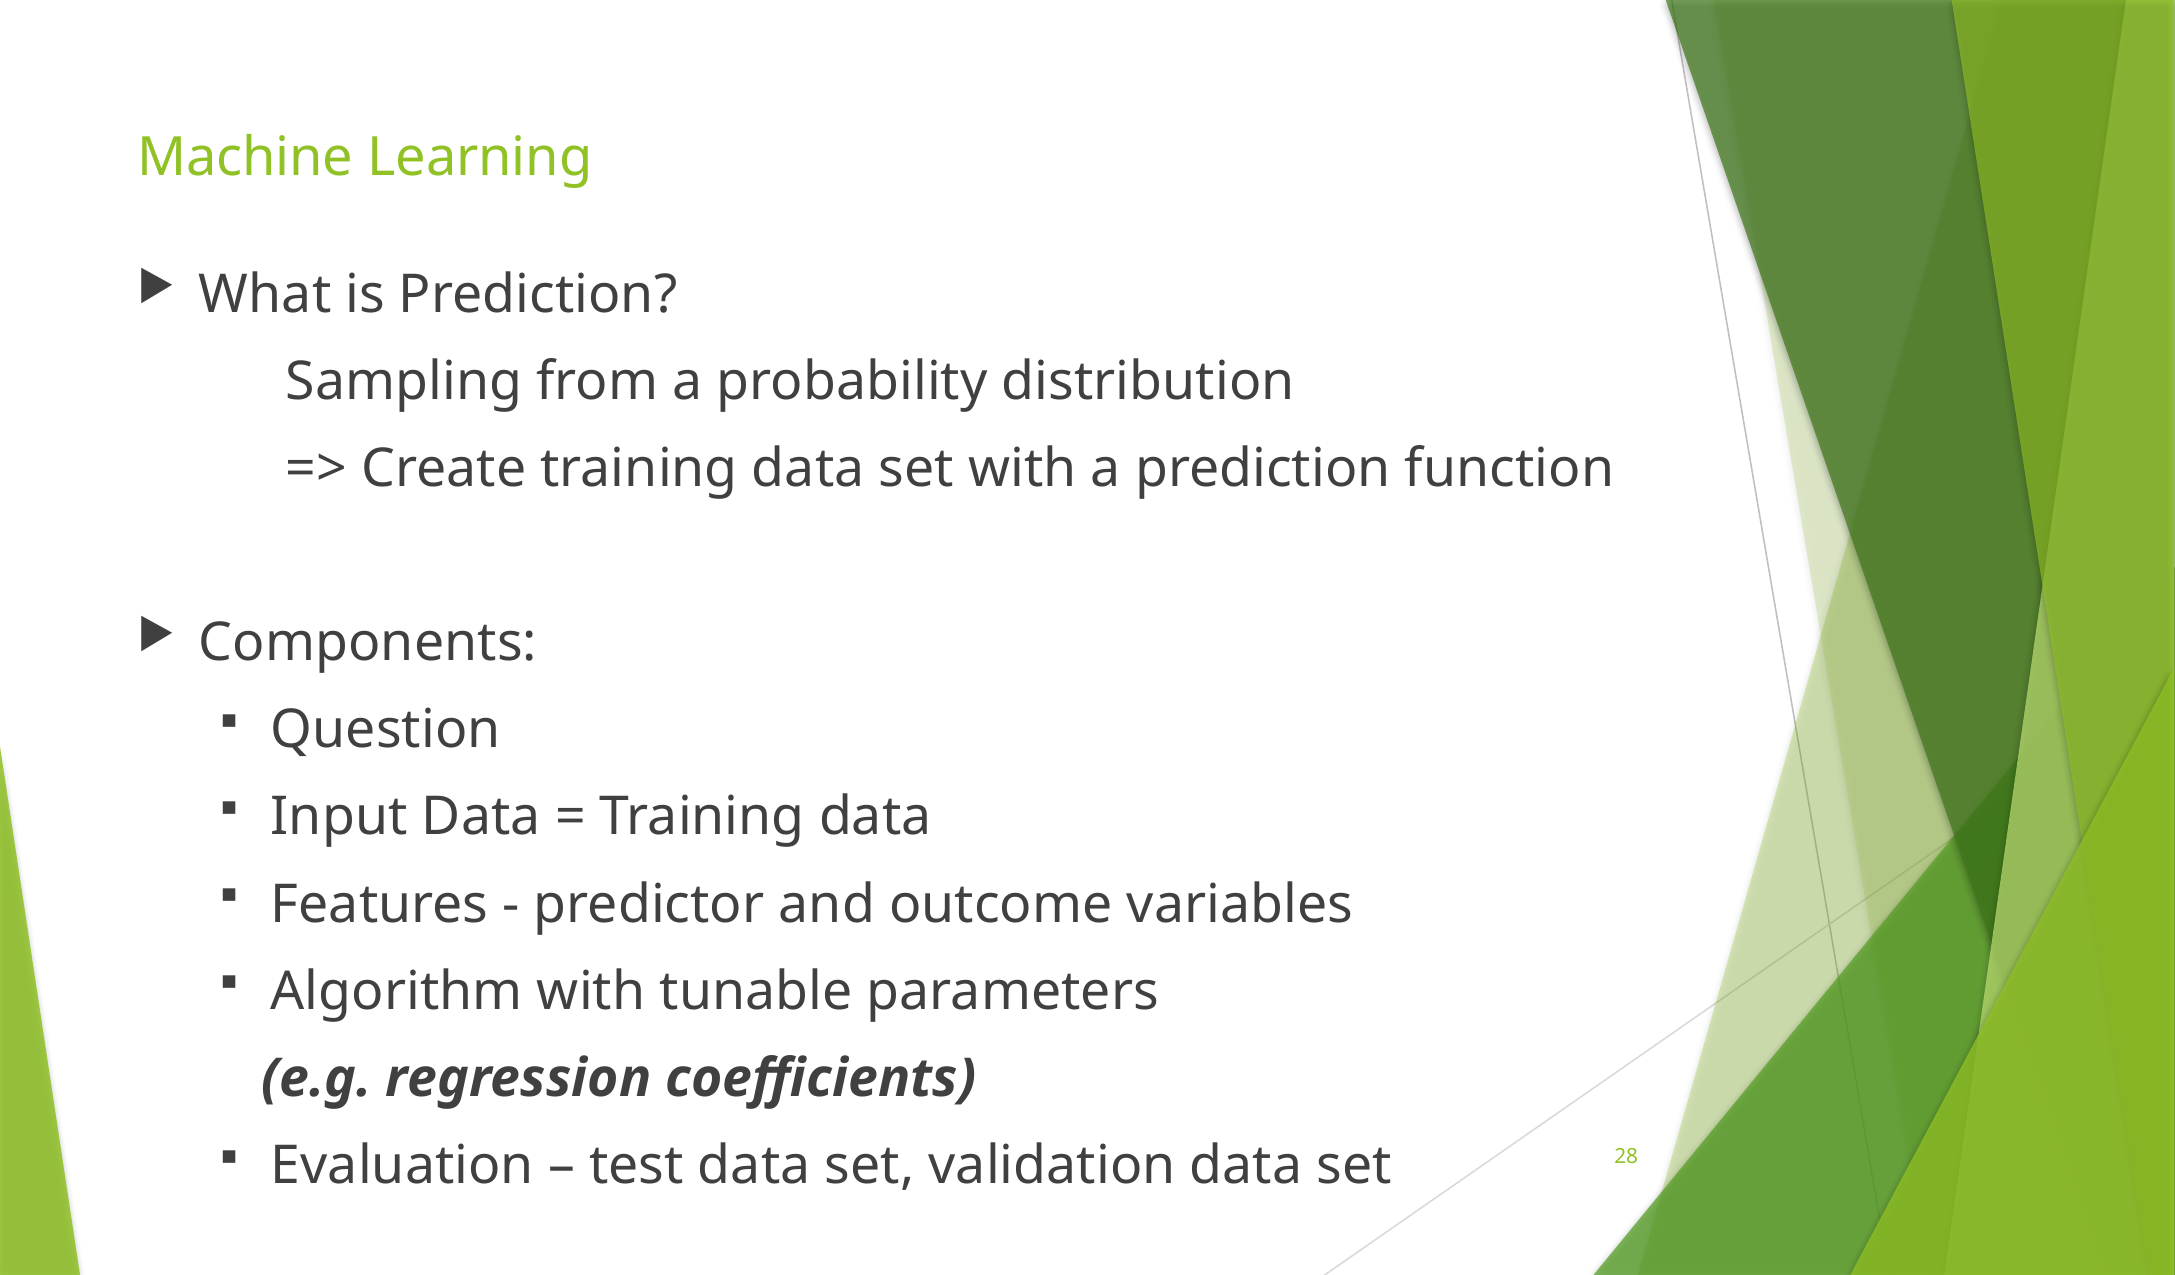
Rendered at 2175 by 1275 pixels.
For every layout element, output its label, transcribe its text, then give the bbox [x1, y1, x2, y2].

list What is Prediction? Sampling from a probability distribution => Create training data set with a prediction function Components: Question Input Data = Training data Features - predictor and outcome variables Algorithm with tunable parameters (e.g. regression coefficients) Evaluation – test data set, validation data set [120, 250, 1655, 1211]
title Machine Learning [120, 113, 1655, 250]
slide_number 27 [1532, 1123, 1655, 1191]
